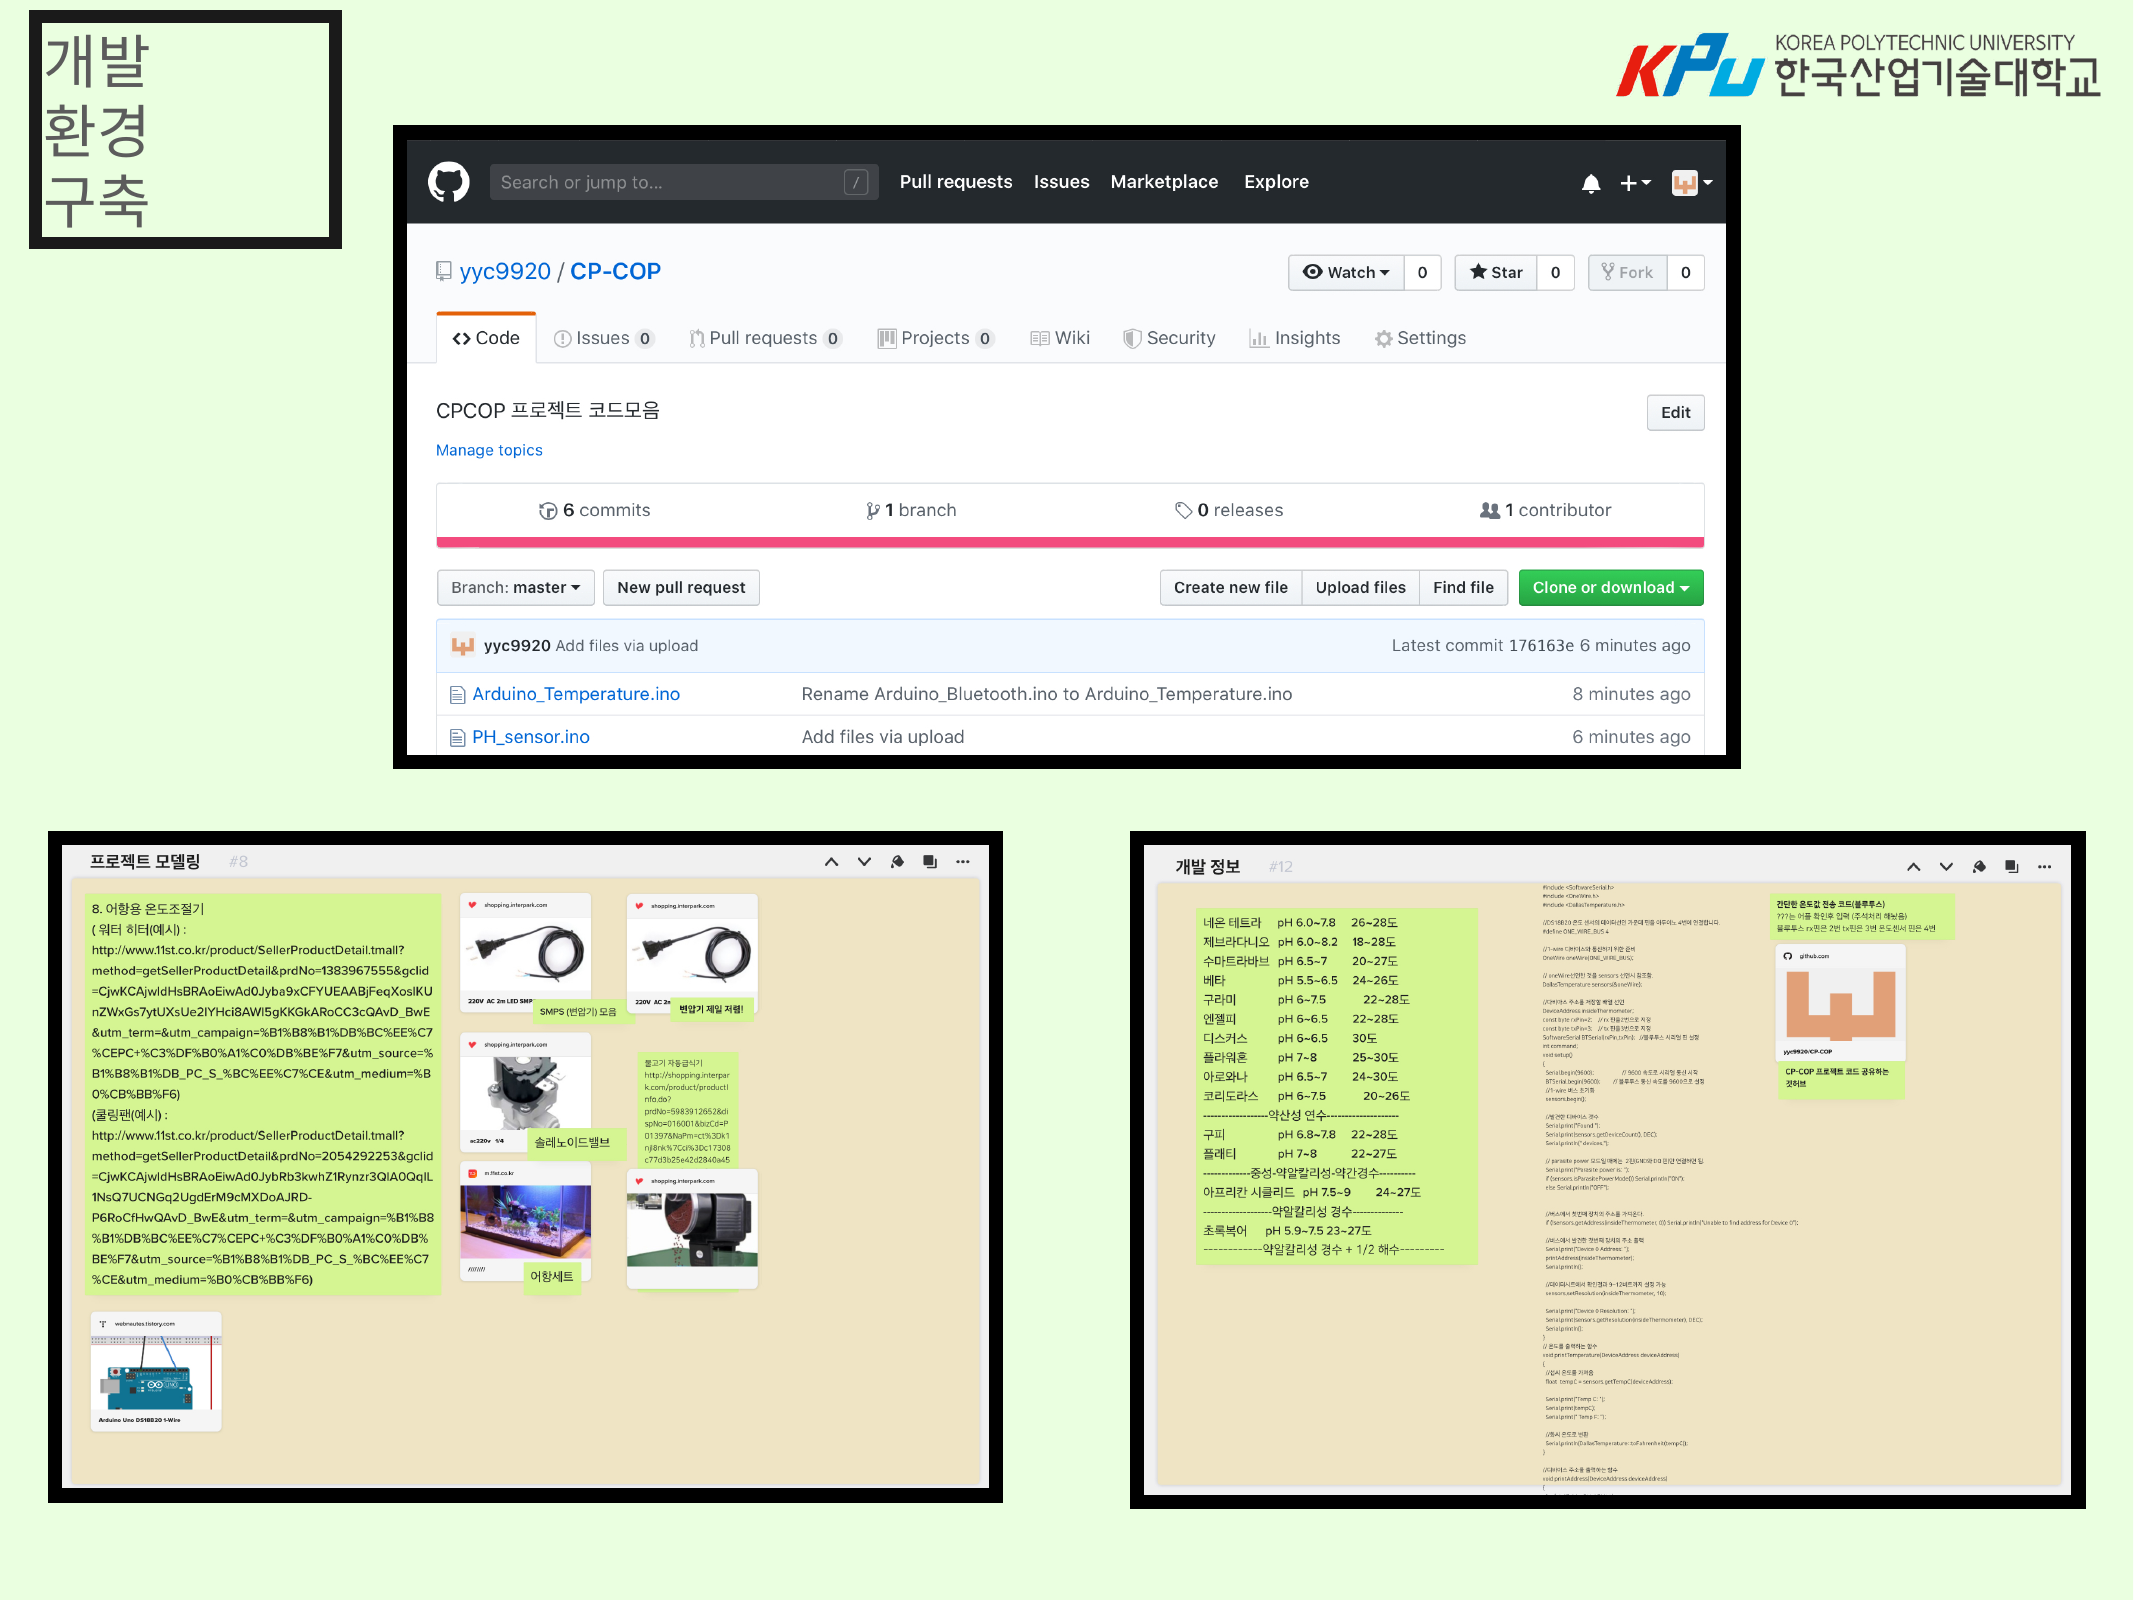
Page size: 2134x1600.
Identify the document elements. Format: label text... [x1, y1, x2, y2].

picture [0, 0, 2134, 1600]
text_box 개발 환경 구축 [35, 16, 336, 244]
